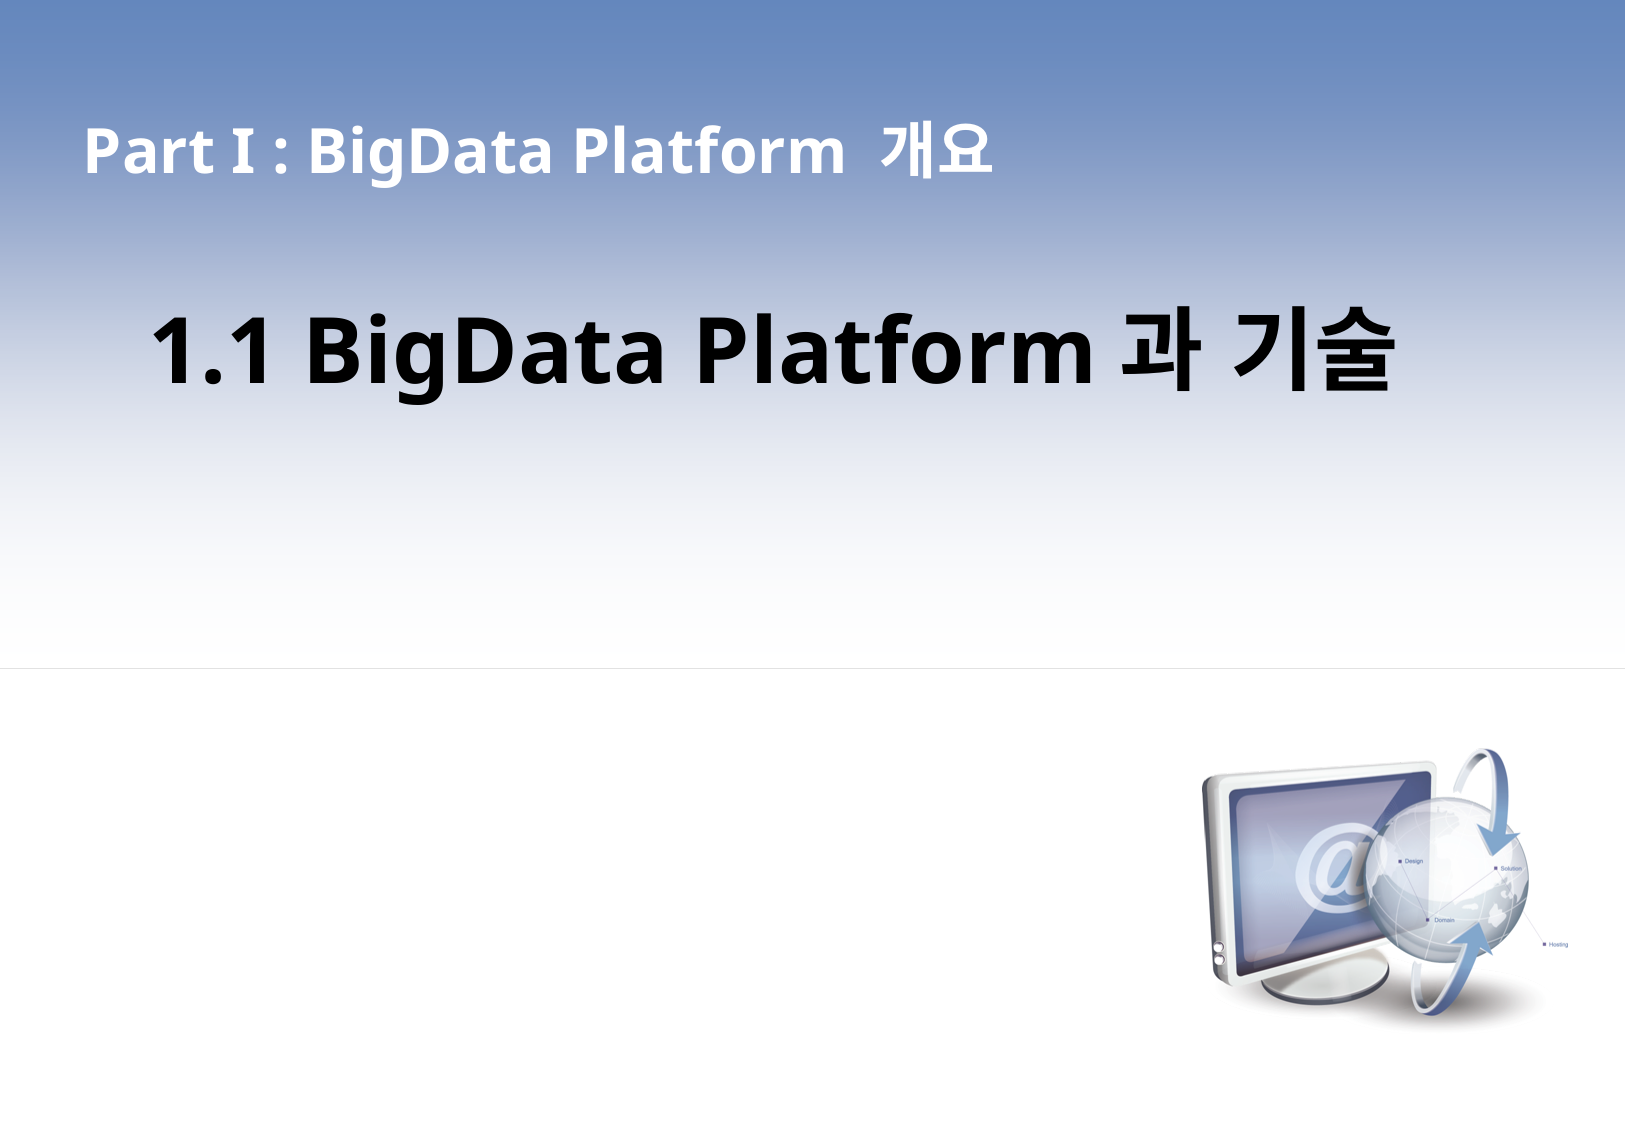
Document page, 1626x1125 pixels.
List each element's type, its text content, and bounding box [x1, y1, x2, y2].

picture [0, 0, 1625, 1035]
text_box 1.1 BigData Platform과 기술 [133, 284, 1563, 356]
text_box Part I : BigData Platform 개요 [68, 103, 1498, 175]
